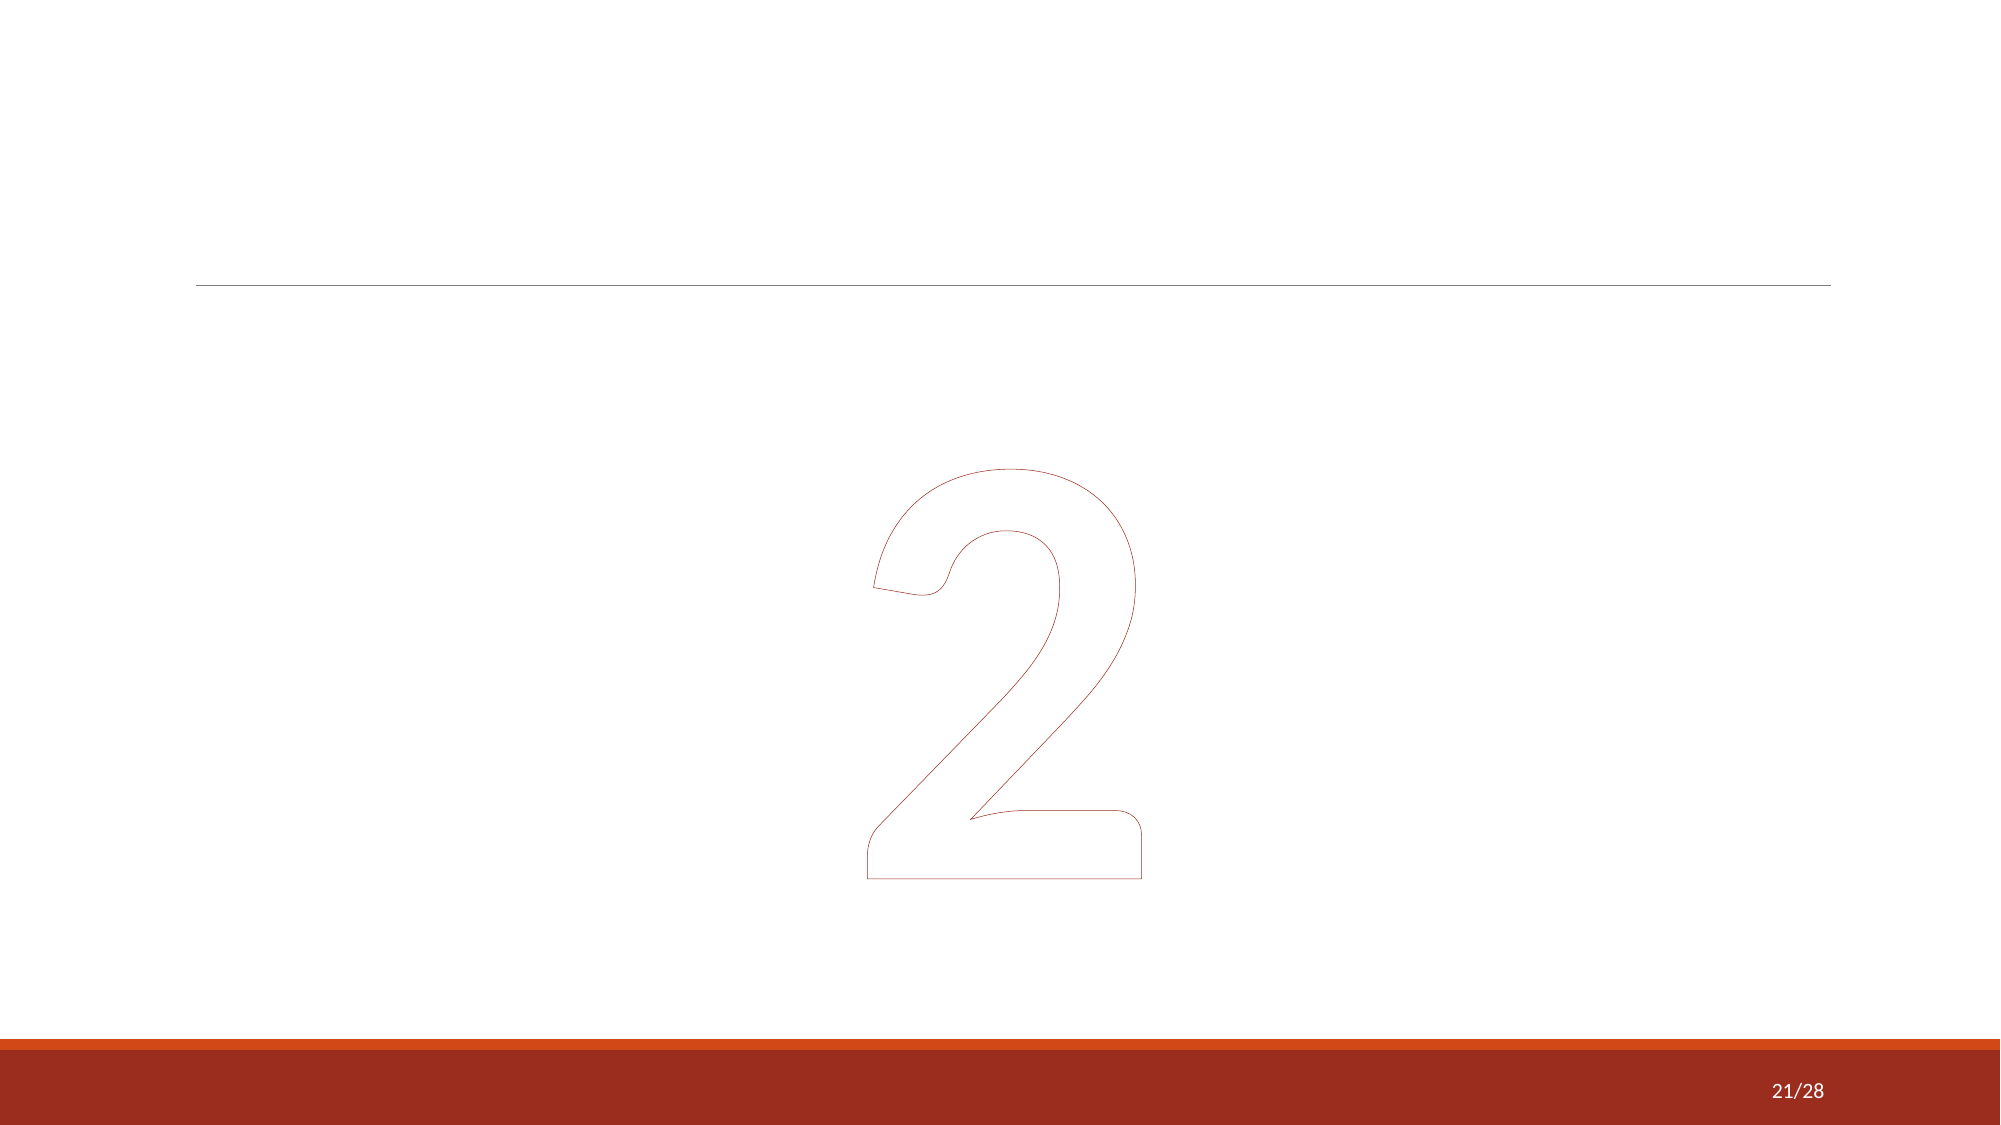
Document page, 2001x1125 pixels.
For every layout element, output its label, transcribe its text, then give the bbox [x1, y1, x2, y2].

slide_number 21/28 [1624, 1059, 1840, 1120]
text_box 2 [831, 246, 1179, 1012]
